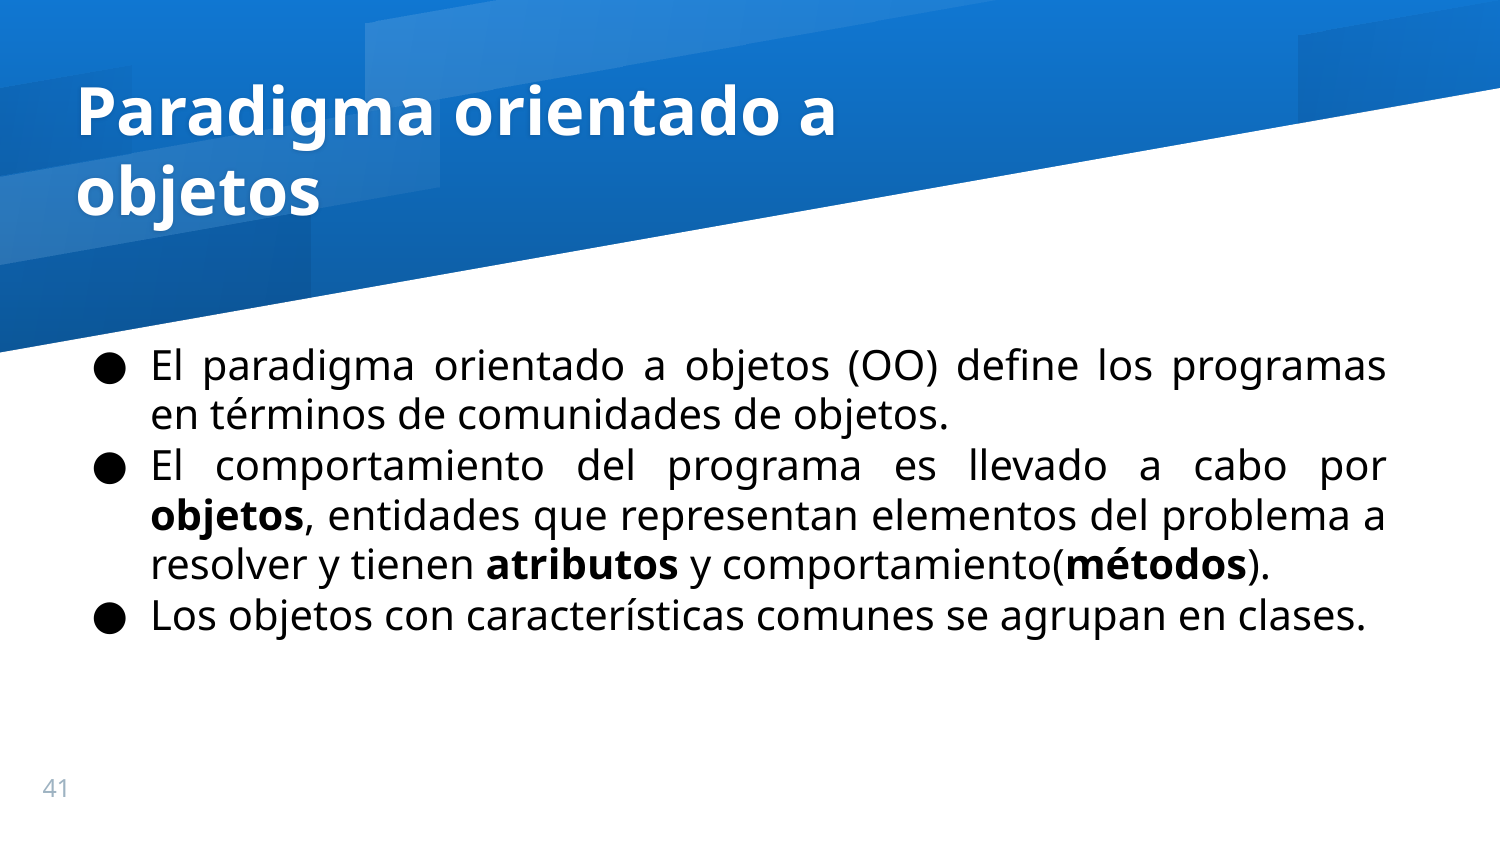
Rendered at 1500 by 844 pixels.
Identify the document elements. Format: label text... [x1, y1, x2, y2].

title Paradigma orientado a objetos [75, 0, 975, 298]
list El paradigma orientado a objetos (OO) define los programas en términos de comunidades de objetos. El comportamiento del programa es llevado a cabo por objetos, entidades que representan elementos del problema a resolver y tienen atributos y comportamiento(métodos). Los objetos con características comunes se agrupan en clases. [75, 338, 1388, 792]
slide_number ‹#› [42, 766, 122, 807]
